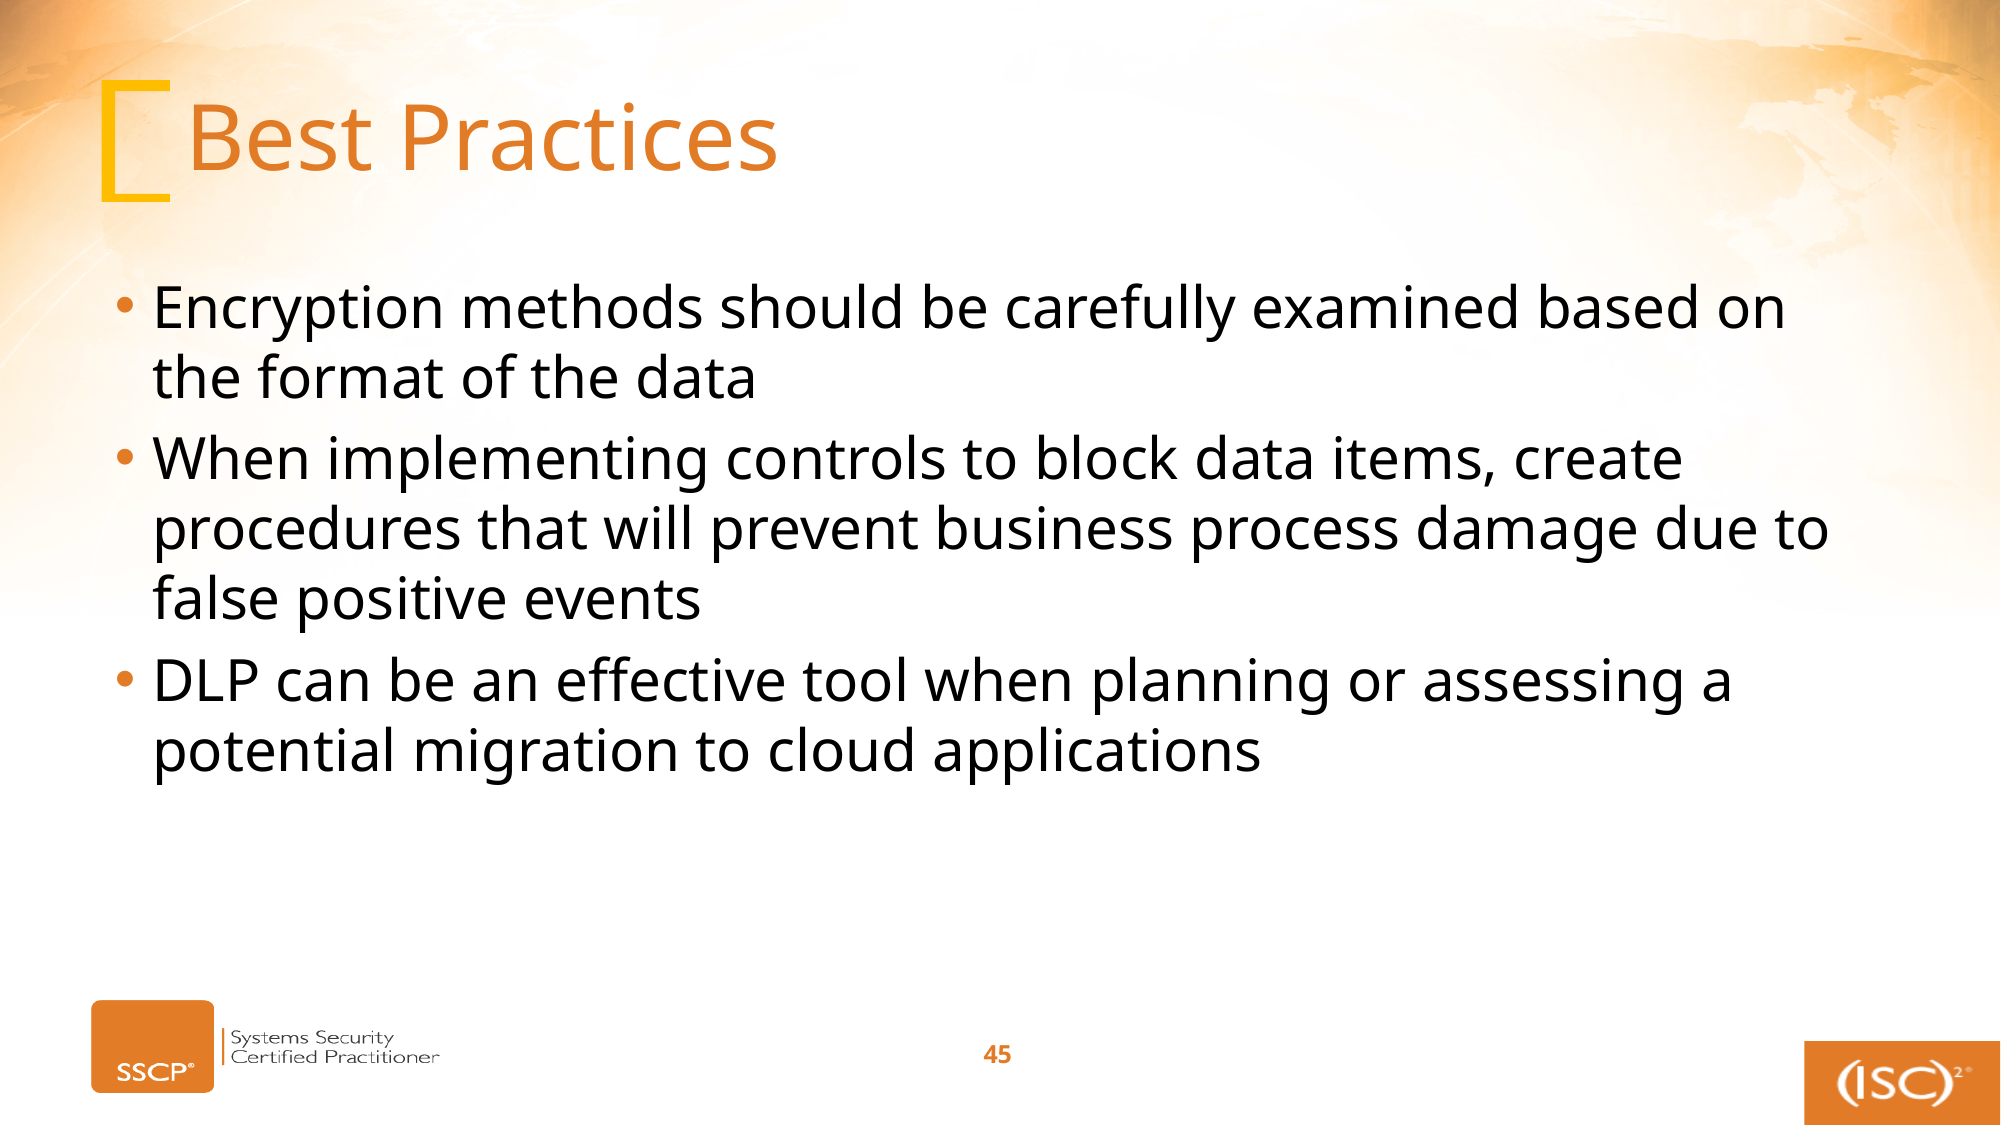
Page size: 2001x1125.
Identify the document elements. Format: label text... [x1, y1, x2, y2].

title Best Practices [170, 75, 1924, 213]
picture [80, 993, 556, 1100]
list Encryption methods should be carefully examined based on the format of the data When implementing controls to block data items, create procedures that will prevent business process damage due to false positive events DLP can be an effective tool when planning or assessing a potential migration to cloud applications [99, 262, 1900, 965]
picture [0, 0, 2000, 615]
